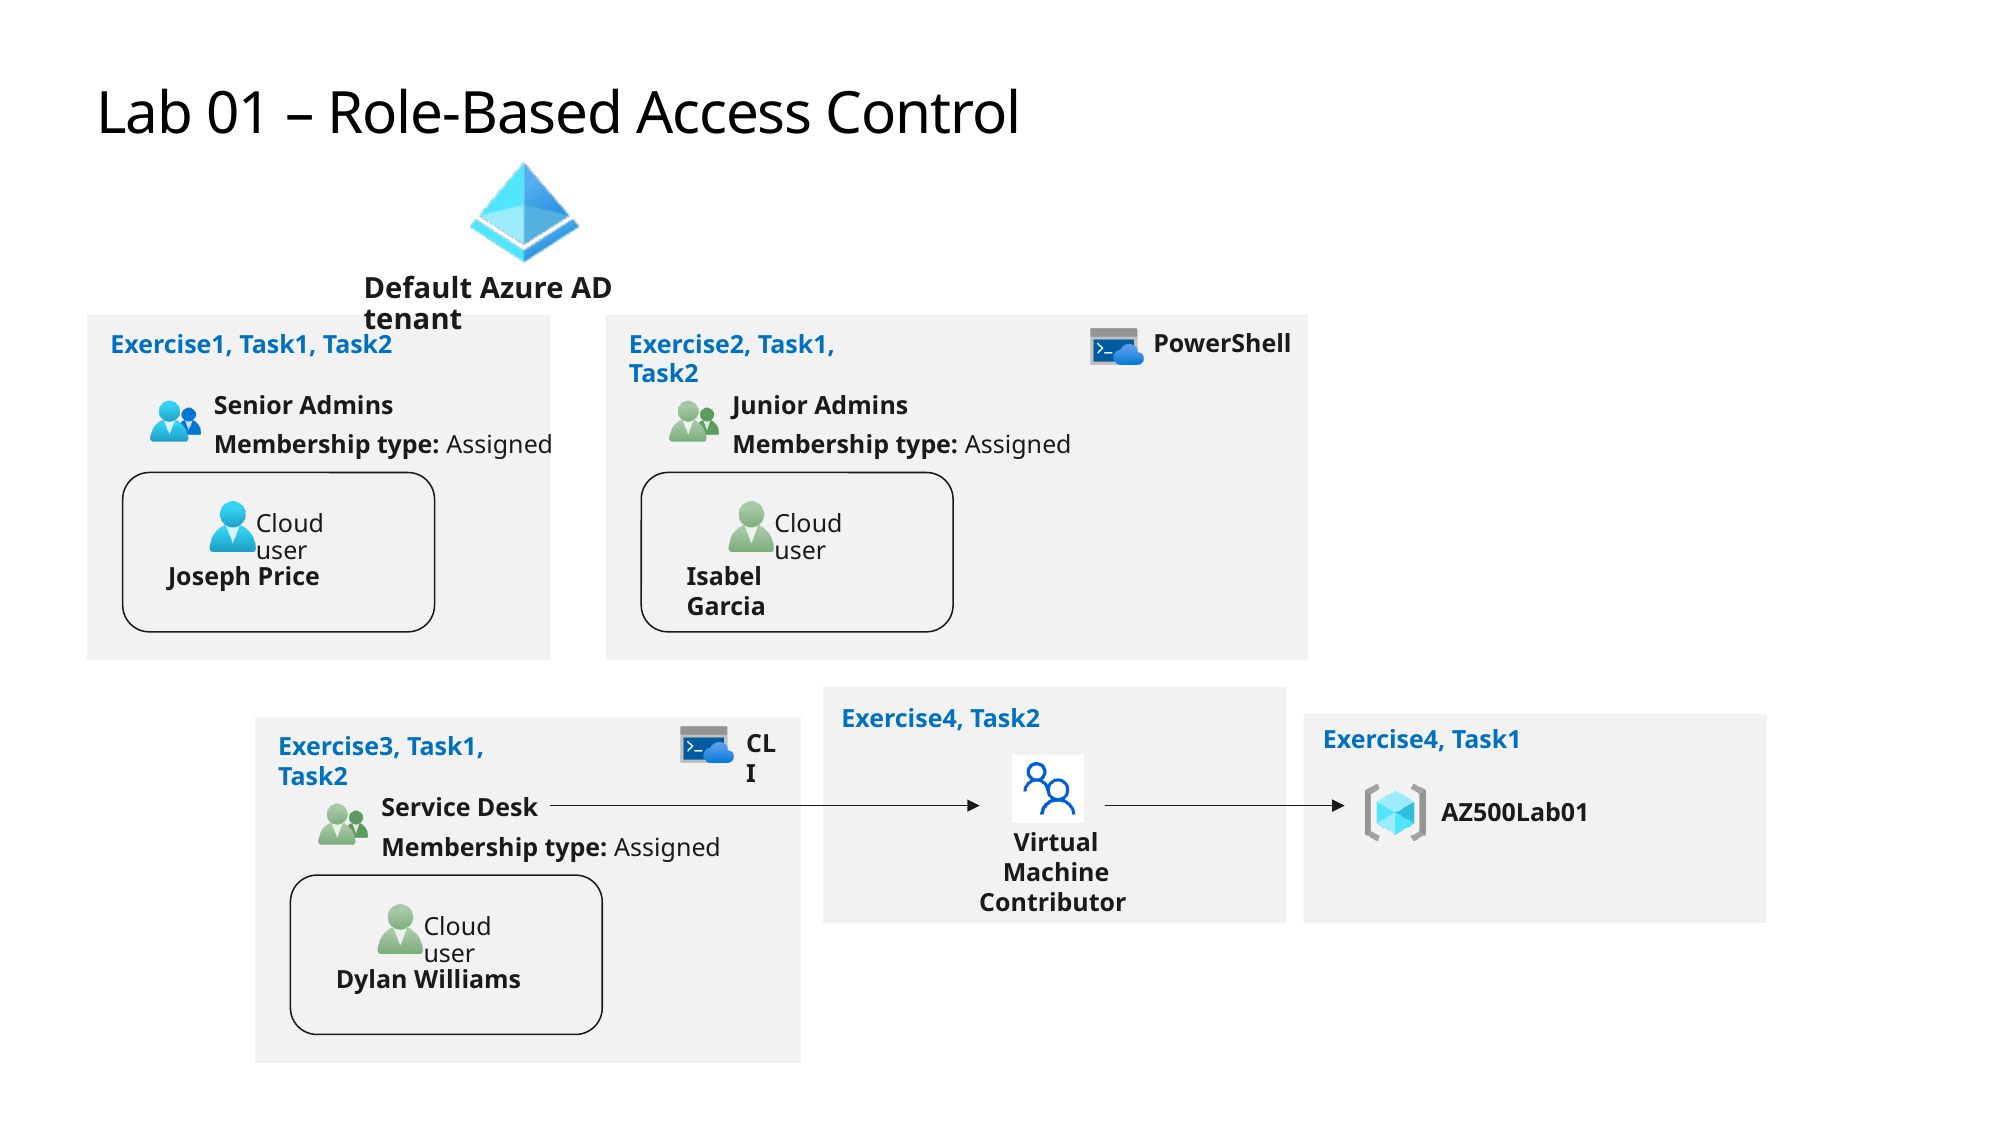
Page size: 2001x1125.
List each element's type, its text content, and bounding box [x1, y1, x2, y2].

text_box Junior Admins Membership type: Assigned [702, 368, 1105, 483]
picture [669, 396, 719, 447]
text_box [86, 314, 551, 661]
text_box Cloud user [744, 486, 928, 589]
picture [375, 904, 426, 955]
text_box Exercise4, Task2 [826, 695, 1139, 740]
text_box [640, 471, 954, 633]
picture [1363, 779, 1427, 844]
text_box Exercise1, Task1, Task2 [95, 320, 413, 366]
text_box Default Azure AD tenant [333, 249, 745, 361]
picture [207, 501, 258, 552]
text_box [254, 717, 802, 1064]
text_box Virtual Machine Contributor [947, 818, 1165, 924]
text_box Exercise3, Task1, Task2 [263, 723, 576, 798]
text_box CLI [731, 719, 798, 795]
text_box AZ500Lab01 [1427, 789, 1644, 834]
picture [1090, 320, 1144, 374]
text_box [121, 471, 436, 633]
text_box Senior Admins Membership type: Assigned [183, 368, 605, 483]
text_box [289, 874, 604, 1036]
picture [469, 158, 579, 268]
picture [318, 799, 369, 849]
text_box Exercise2, Task1, Task2 [614, 320, 926, 396]
picture [150, 396, 201, 447]
picture [1011, 754, 1084, 823]
text_box Cloud user [225, 486, 410, 589]
text_box Cloud user [393, 889, 578, 992]
picture [680, 718, 734, 772]
picture [726, 501, 776, 552]
text_box [605, 314, 1309, 661]
text_box Exercise4, Task1 [1308, 716, 1620, 762]
text_box PowerShell [1144, 320, 1388, 365]
text_box [1303, 713, 1767, 924]
text_box Service Desk Membership type: Assigned [351, 771, 754, 886]
text_box [822, 686, 1287, 924]
title Lab 01 – Role-Based Access Control [96, 75, 1904, 146]
